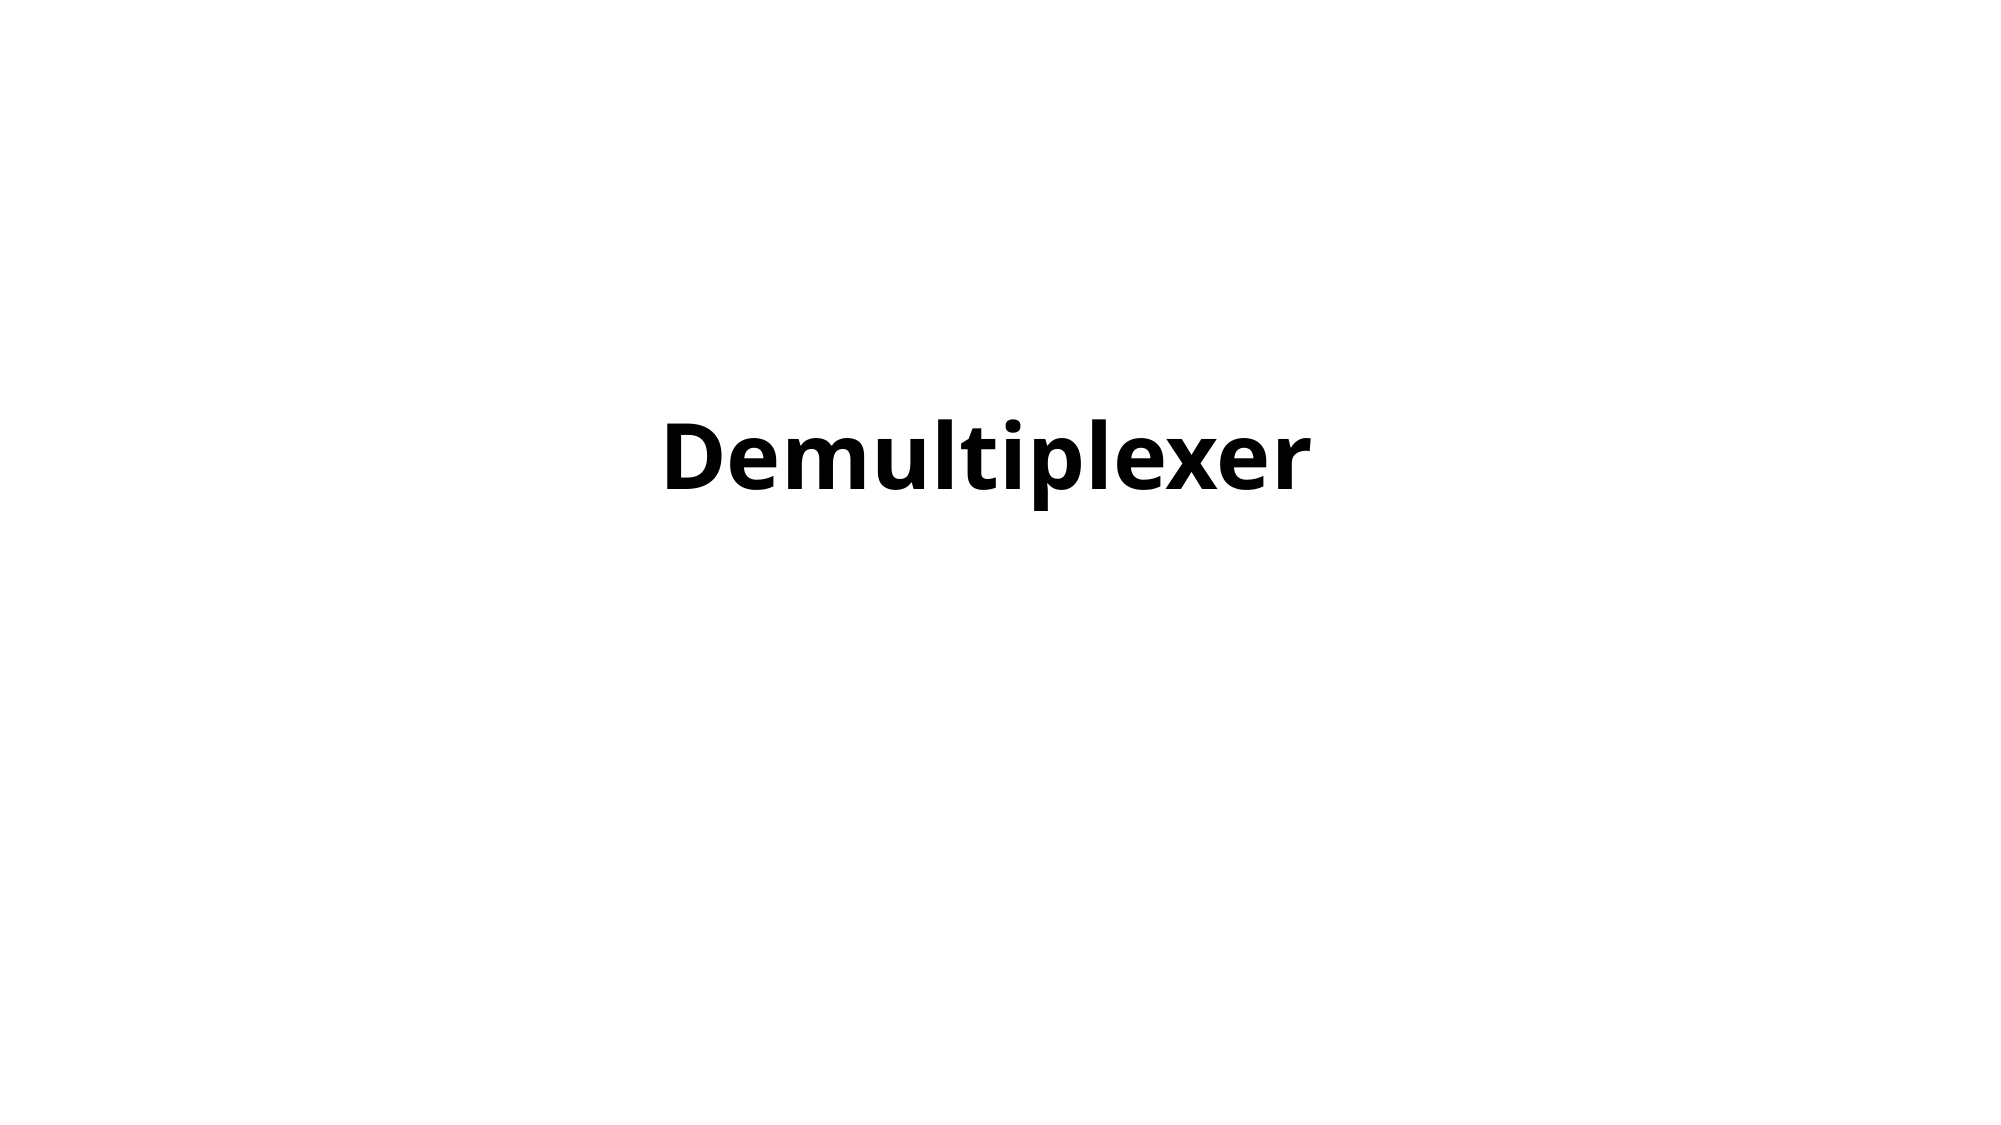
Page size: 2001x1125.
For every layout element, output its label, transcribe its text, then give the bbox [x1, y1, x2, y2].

title Demultiplexer [123, 350, 1849, 569]
